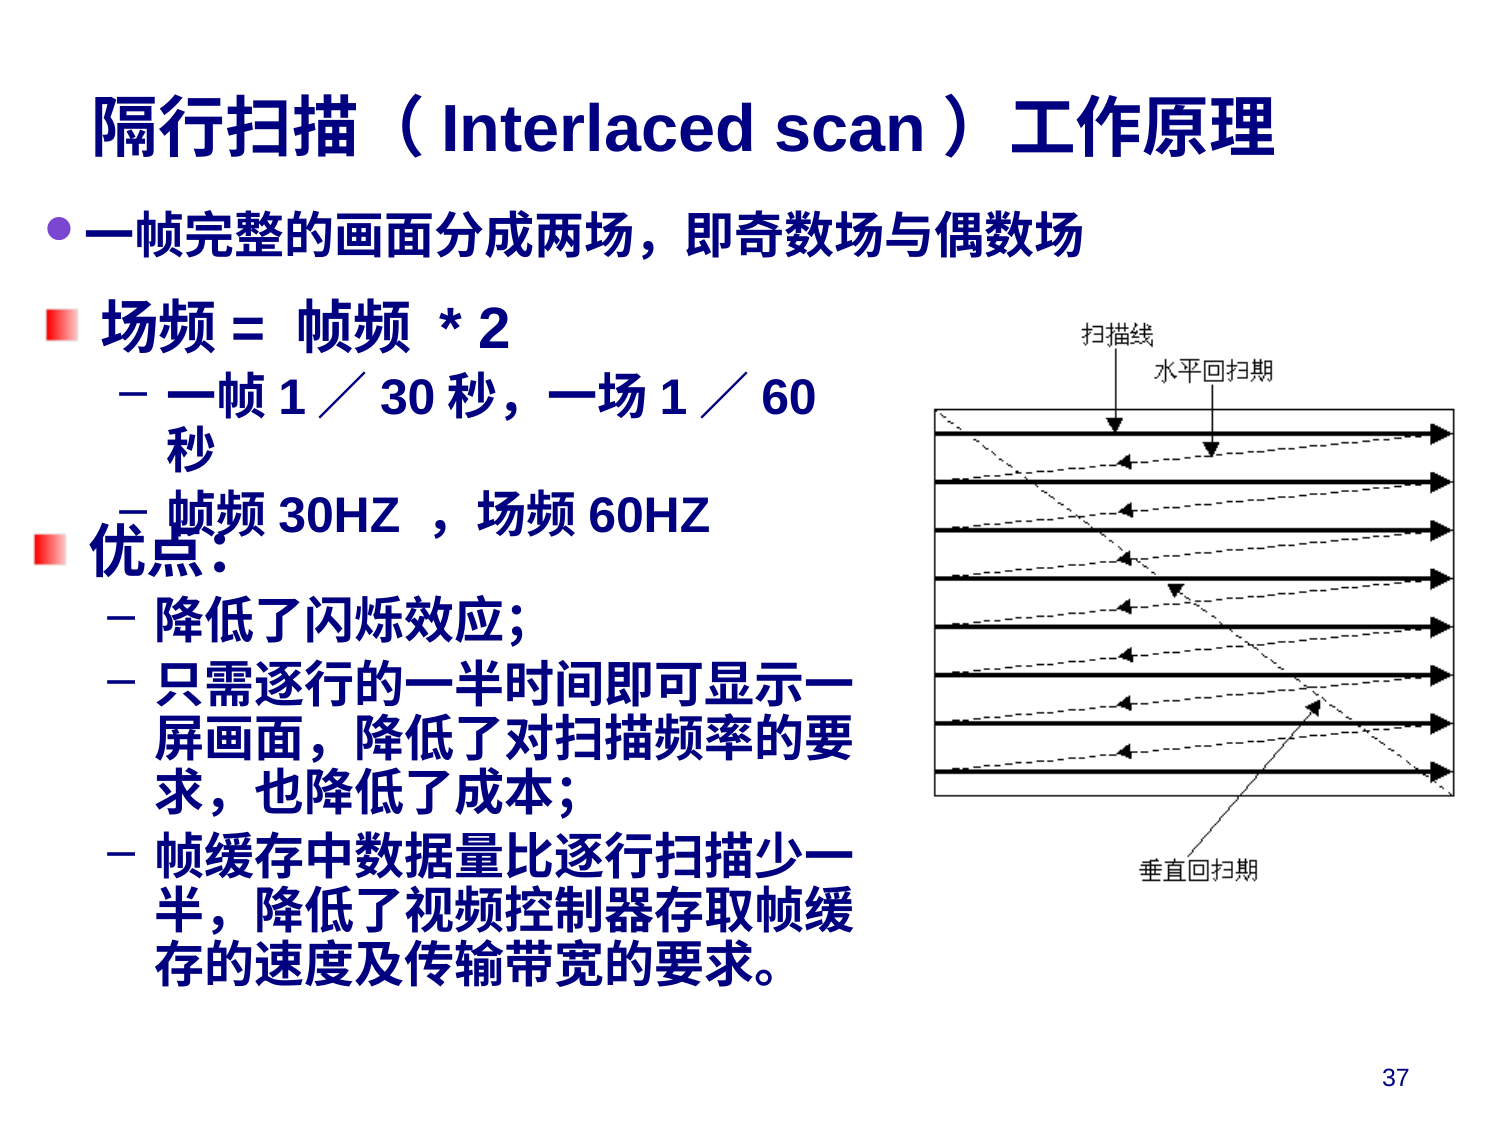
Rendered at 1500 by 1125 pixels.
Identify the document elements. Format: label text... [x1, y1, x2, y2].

picture [32, 532, 70, 569]
title 隔行扫描（Interlaced scan）工作原理 [76, 30, 1353, 196]
list 场频= 帧频 * 2 一帧1／30秒，一场1／60秒 帧频30HZ ，场频60HZ [29, 290, 881, 515]
text_box 一帧完整的画面分成两场，即奇数场与偶数场 [29, 196, 1388, 272]
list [880, 314, 1500, 910]
picture [44, 307, 82, 345]
text_box 优点： 降低了闪烁效应； 只需逐行的一半时间即可显示一屏画面，降低了对扫描频率的要求，也降低了成本； 帧缓存中数据量比逐行扫描少一半，降低了视频控制器存取帧缓存的速度及传输带宽的要求。 [17, 515, 916, 1083]
slide_number 37 [1074, 1023, 1426, 1100]
